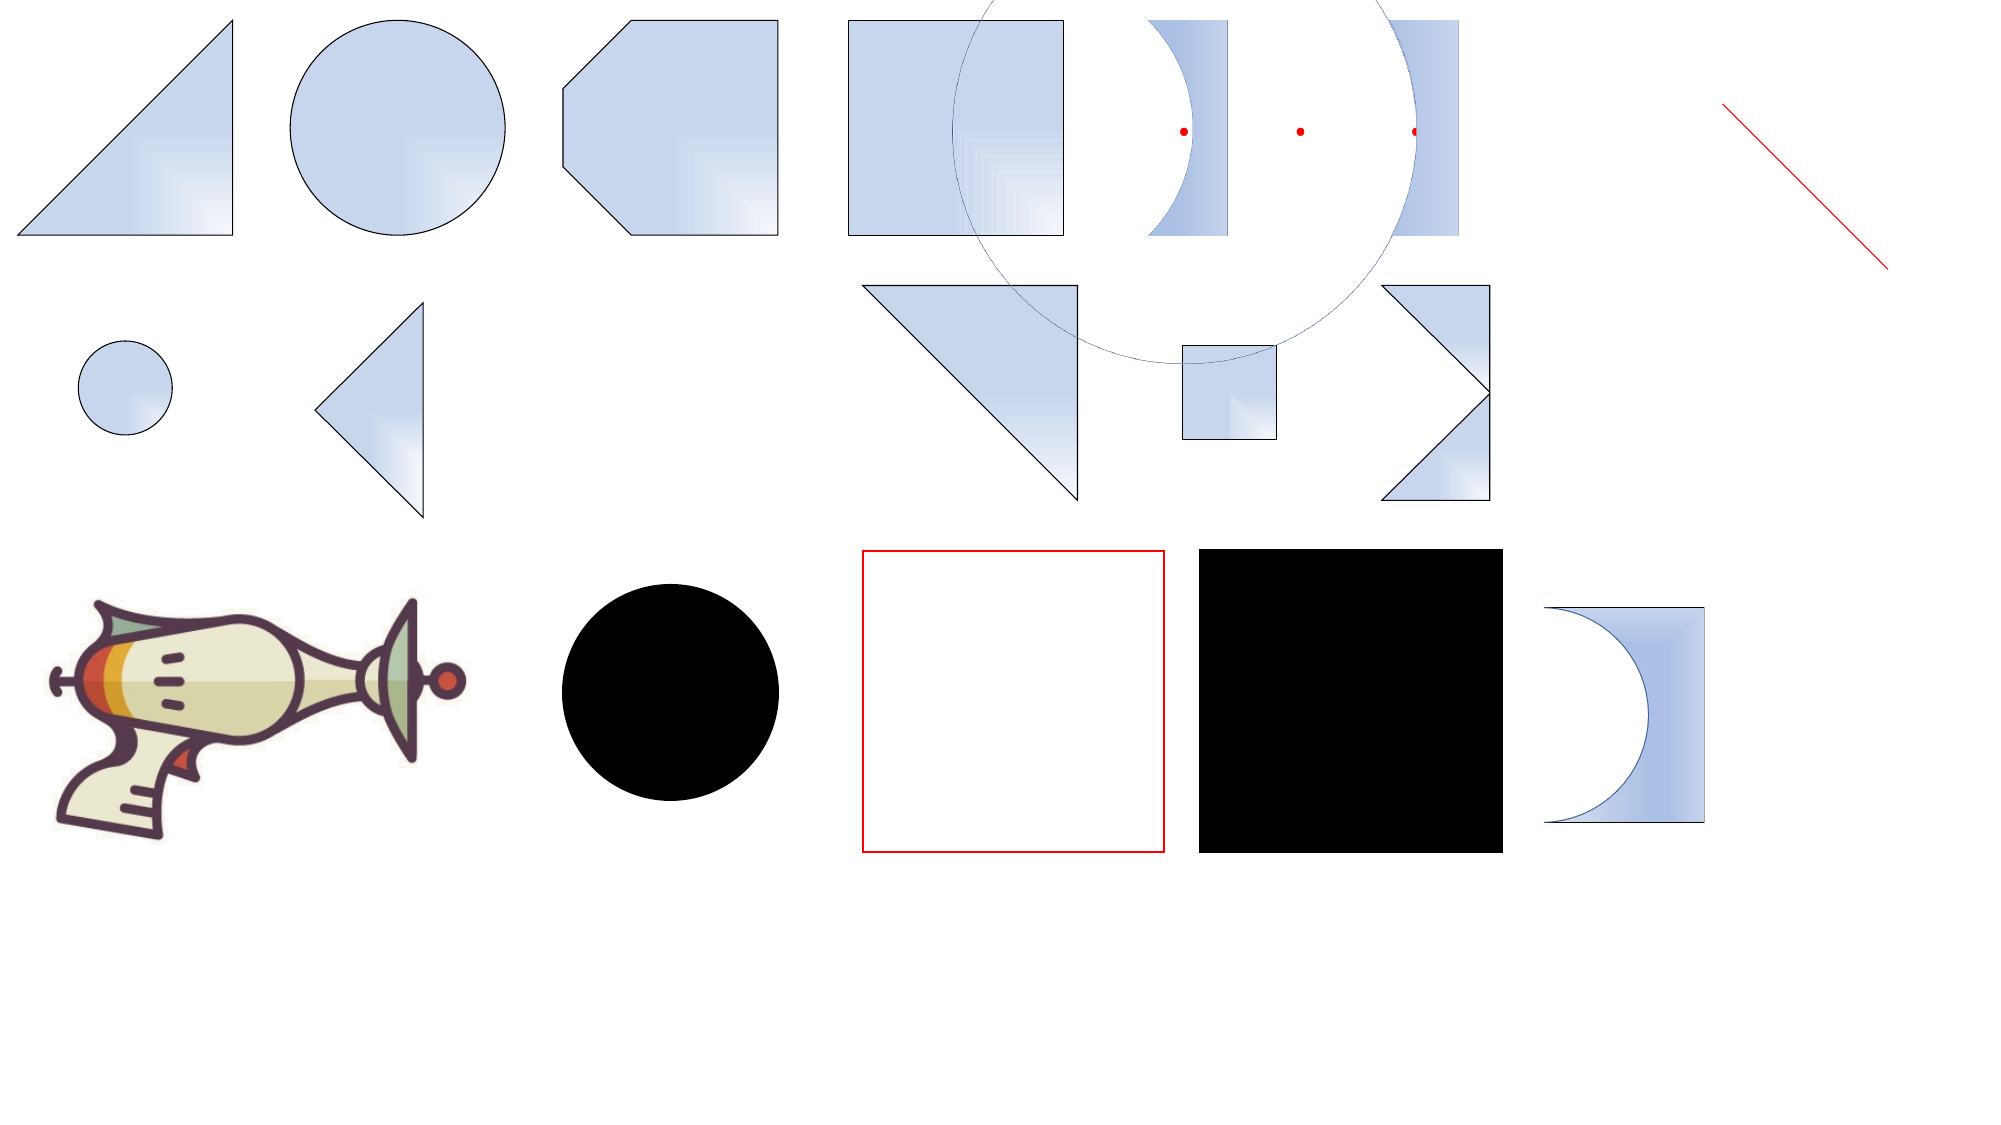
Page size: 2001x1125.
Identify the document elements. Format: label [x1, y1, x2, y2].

text_box [77, 339, 174, 436]
text_box [15, 17, 234, 237]
picture [42, 584, 472, 845]
text_box [561, 583, 779, 801]
text_box [313, 300, 425, 520]
text_box [1182, 364, 1278, 441]
text_box [1199, 549, 1503, 853]
picture [952, 0, 1459, 364]
text_box [860, 284, 1079, 503]
text_box [1381, 285, 1490, 501]
text_box [848, 19, 952, 236]
picture [862, 550, 1165, 853]
text_box [561, 19, 779, 237]
picture [1543, 607, 1705, 823]
text_box [289, 19, 507, 237]
